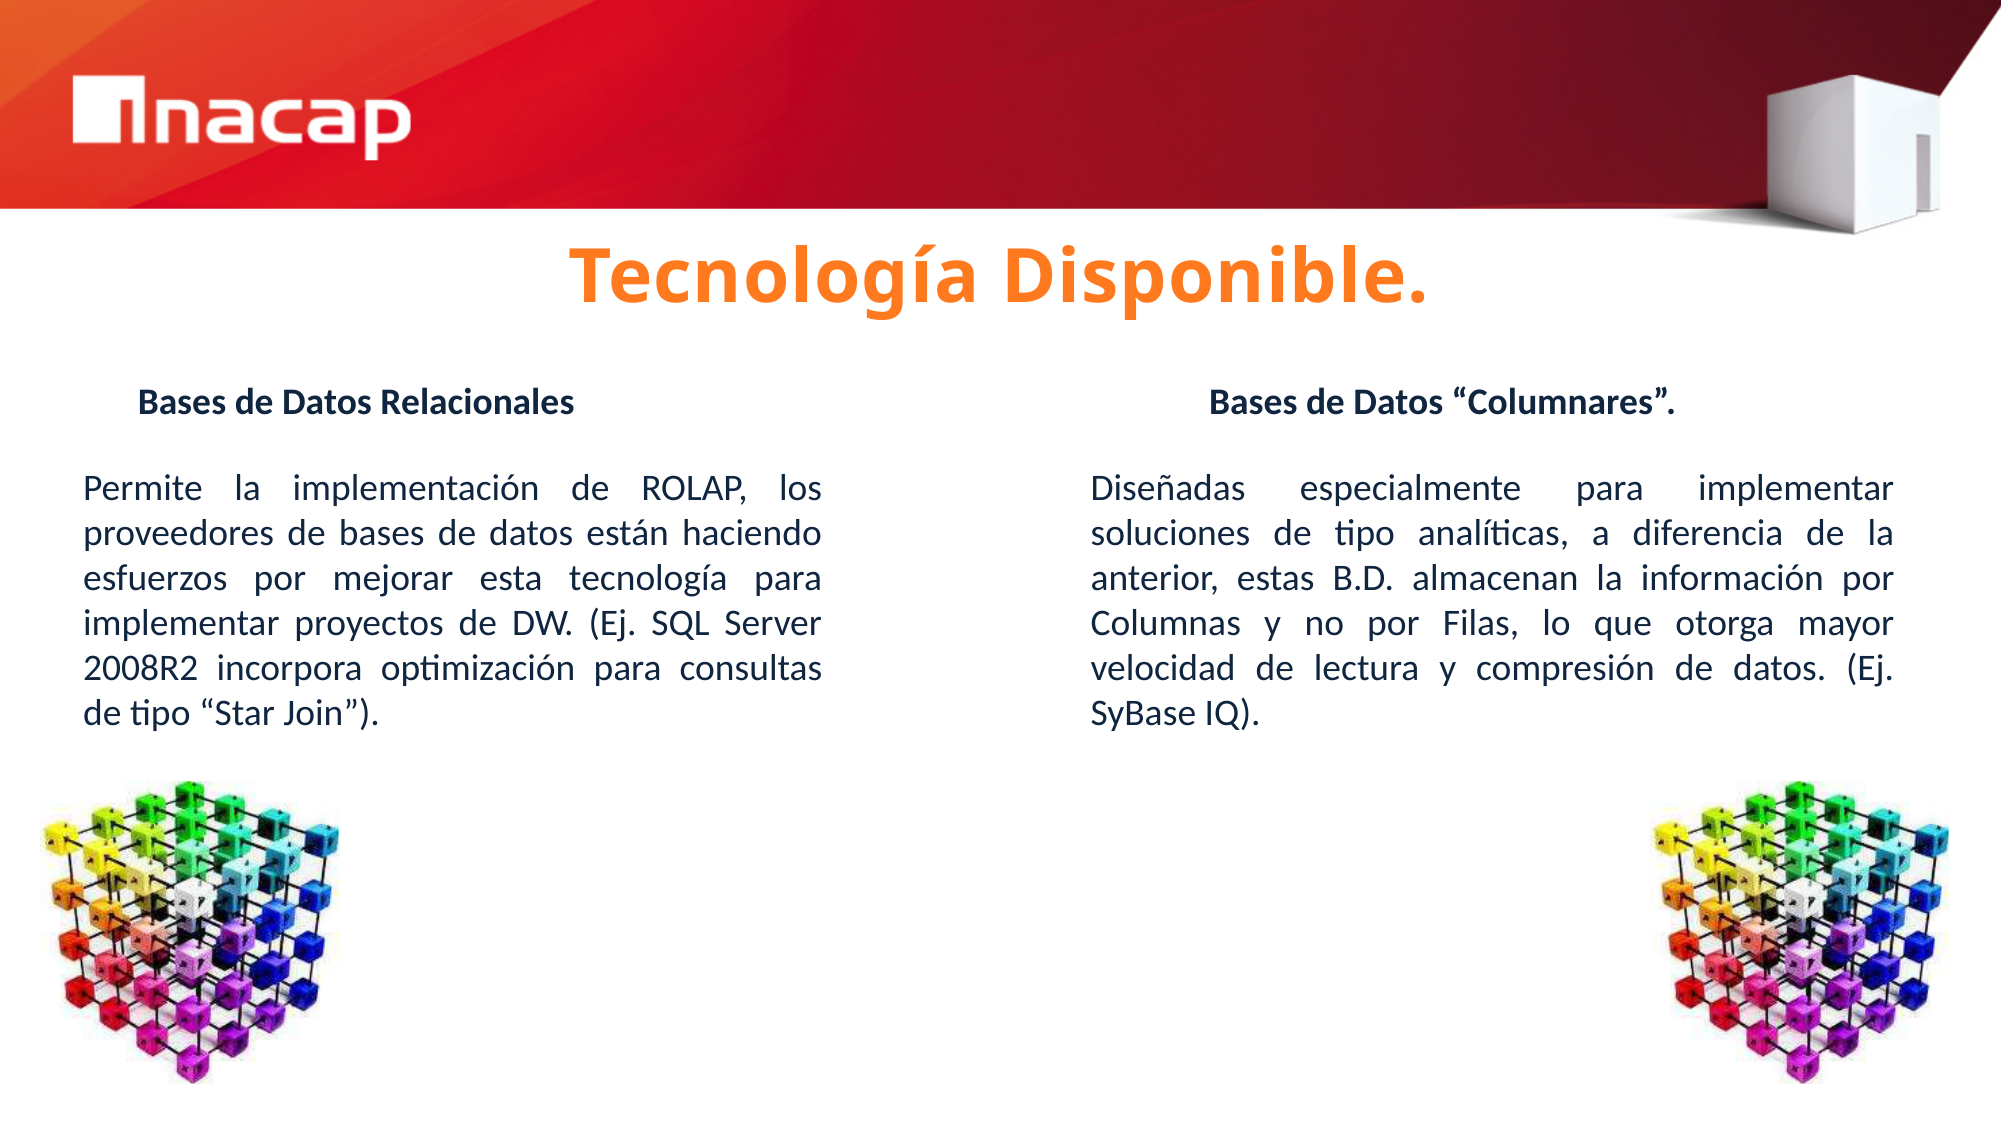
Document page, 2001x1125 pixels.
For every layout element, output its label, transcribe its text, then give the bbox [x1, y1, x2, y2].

picture [39, 781, 340, 1084]
text_box Diseñadas especialmente para implementar soluciones de tipo analíticas, a diferencia de la anterior, estas B.D. almacenan la información por Columnas y no por Filas, lo que otorga mayor velocidad de lectura y compresión de datos. (Ej. SyBase IQ). [1075, 455, 1910, 741]
text_box Permite la implementación de ROLAP, los proveedores de bases de datos están haciendo esfuerzos por mejorar esta tecnología para implementar proyectos de DW. (Ej. SQL Server 2008R2 incorpora optimización para consultas de tipo “Star Join”). [68, 455, 838, 741]
picture [0, 0, 2001, 247]
picture [1649, 781, 1949, 1084]
text_box Bases de Datos “Columnares”. [1194, 370, 1791, 430]
text_box Bases de Datos Relacionales [123, 370, 726, 430]
title Tecnología Disponible. [0, 247, 2000, 373]
